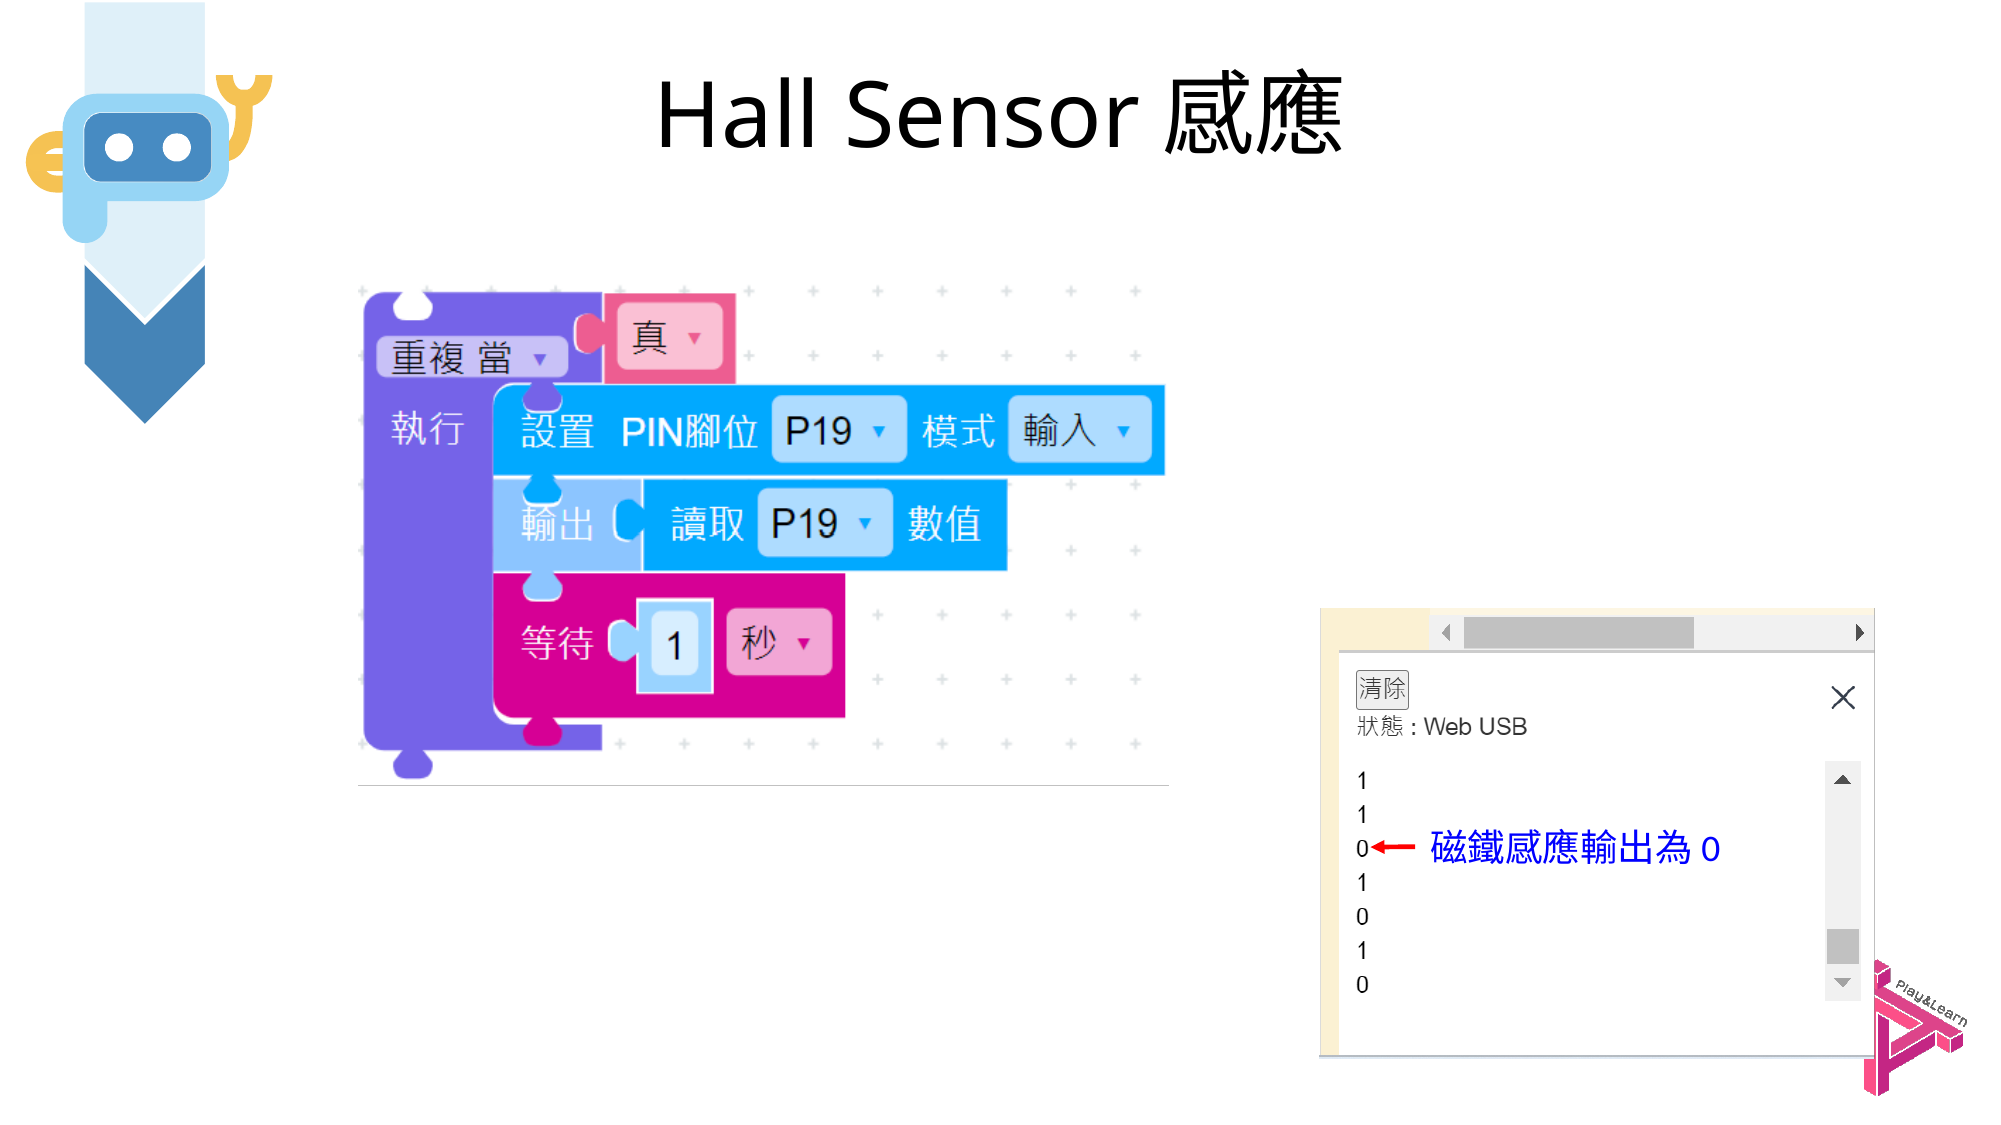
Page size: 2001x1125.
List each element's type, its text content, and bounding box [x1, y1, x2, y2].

picture [358, 278, 1169, 787]
picture [1319, 608, 1971, 1096]
title Hall Sensor感應 [137, 8, 1863, 227]
